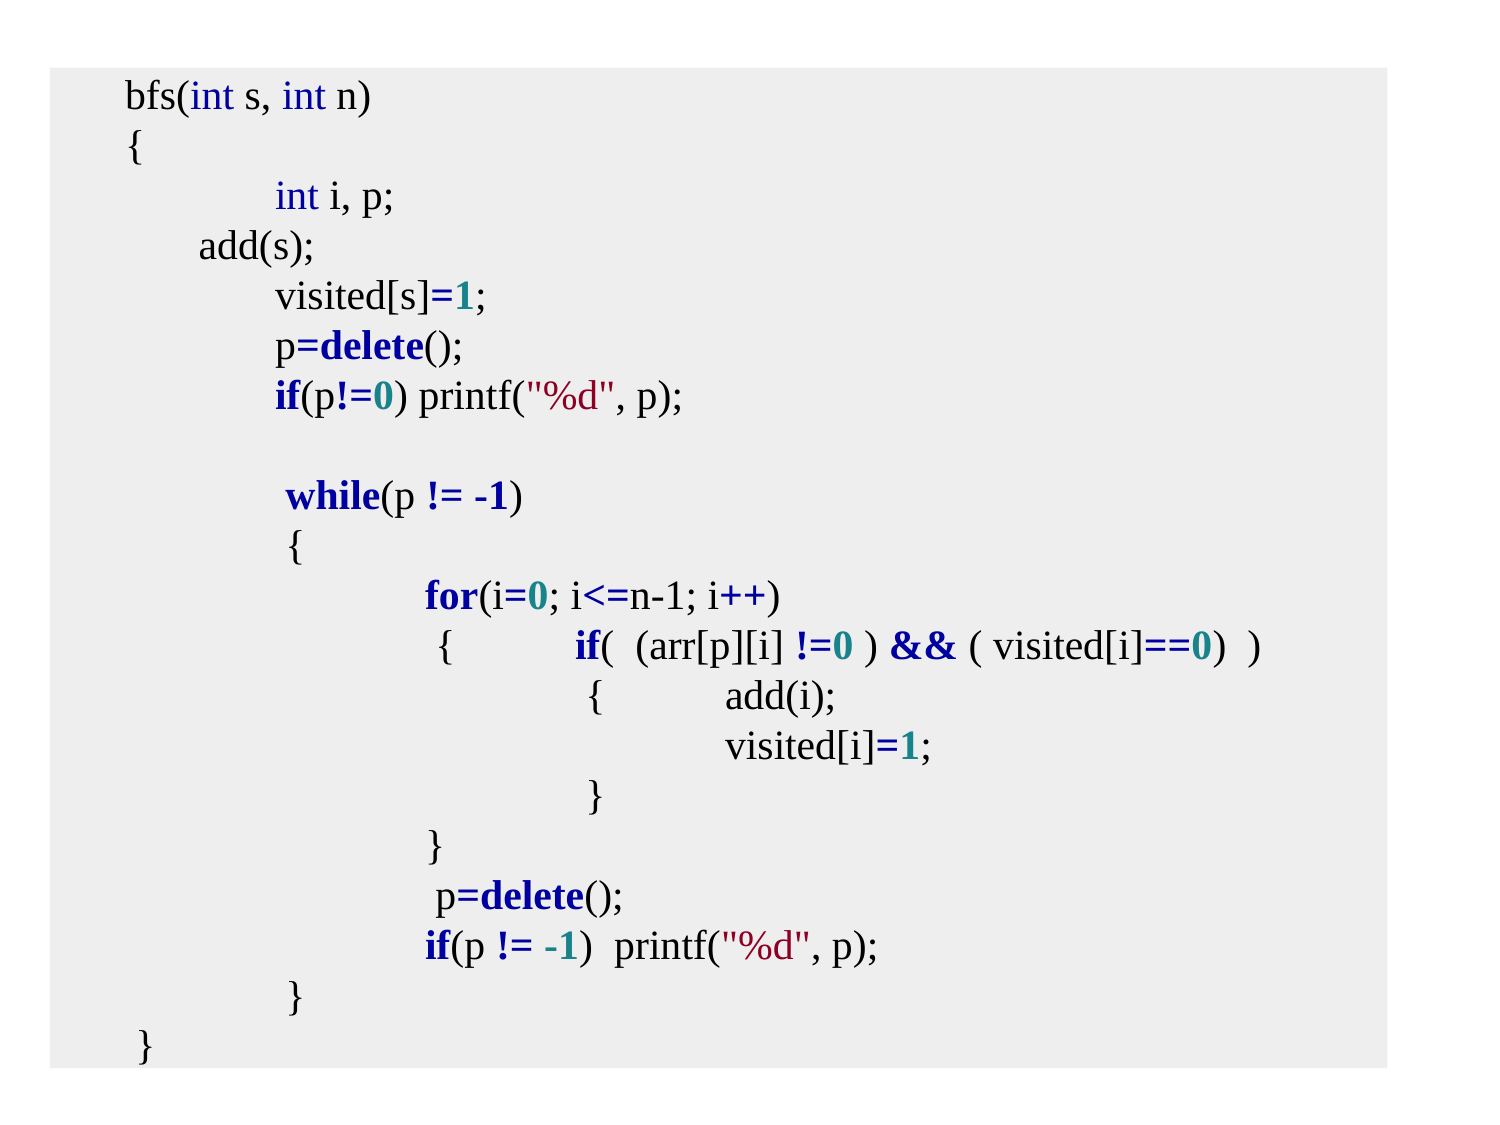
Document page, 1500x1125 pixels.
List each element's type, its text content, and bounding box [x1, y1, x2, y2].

text_box bfs(int s, int n) { int i, p; add(s); visited[s]=1; p=delete(); if(p!=0) printf("%d", p); while(p != -1) { for(i=0; i<=n-1; i++) { if( (arr[p][i] !=0 ) && ( visited[i]==0) ) { add(i); visited[i]=1; } } p=delete(); if(p != -1) printf("%d", p); } } [49, 67, 1388, 1069]
